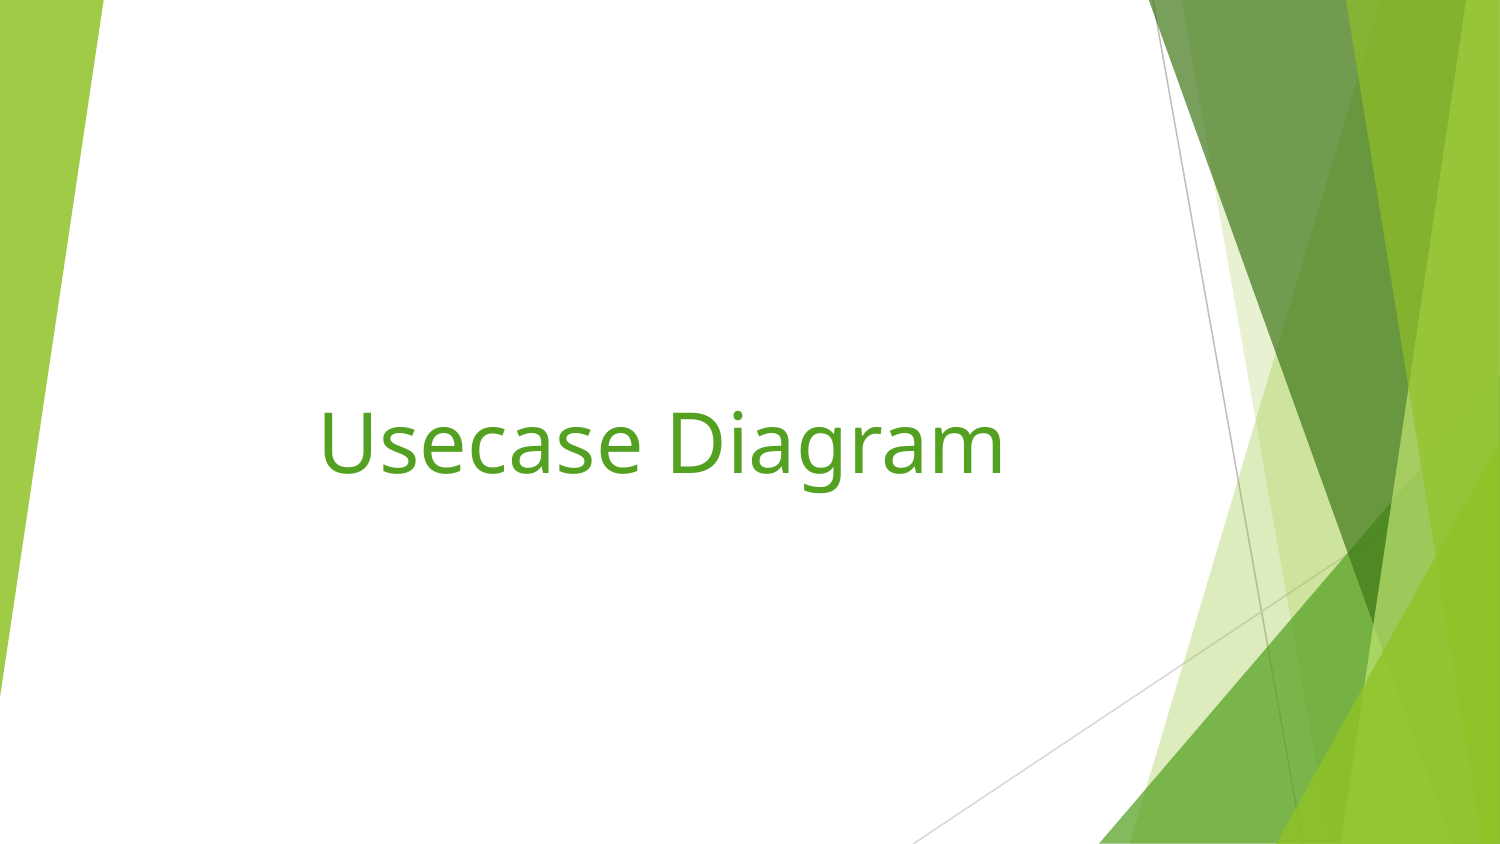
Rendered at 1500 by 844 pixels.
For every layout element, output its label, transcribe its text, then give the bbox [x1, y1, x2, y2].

title Usecase Diagram [185, 295, 1141, 499]
